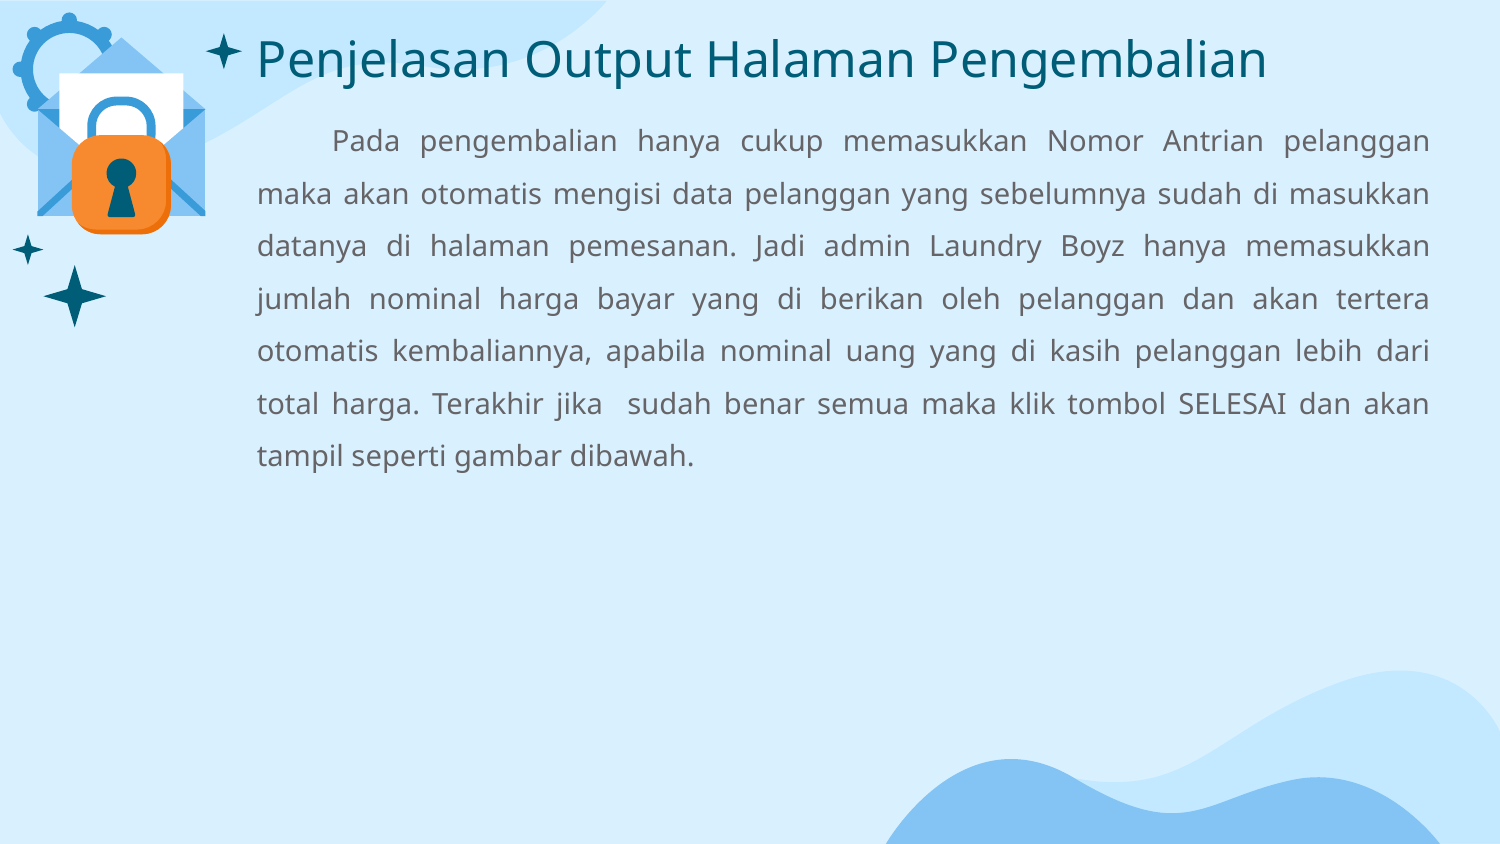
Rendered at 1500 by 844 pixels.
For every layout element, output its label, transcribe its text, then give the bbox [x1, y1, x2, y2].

text_box Pada pengembalian hanya cukup memasukkan Nomor Antrian pelanggan maka akan otomatis mengisi data pelanggan yang sebelumnya sudah di masukkan datanya di halaman pemesanan. Jadi admin Laundry Boyz hanya memasukkan jumlah nominal harga bayar yang di berikan oleh pelanggan dan akan tertera otomatis kembaliannya, apabila nominal uang yang di kasih pelanggan lebih dari total harga. Terakhir jika sudah benar semua maka klik tombol SELESAI dan akan tampil seperti gambar dibawah. [242, 90, 1447, 814]
text_box Penjelasan Output Halaman Pengembalian [242, 11, 1447, 90]
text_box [12, 12, 243, 328]
